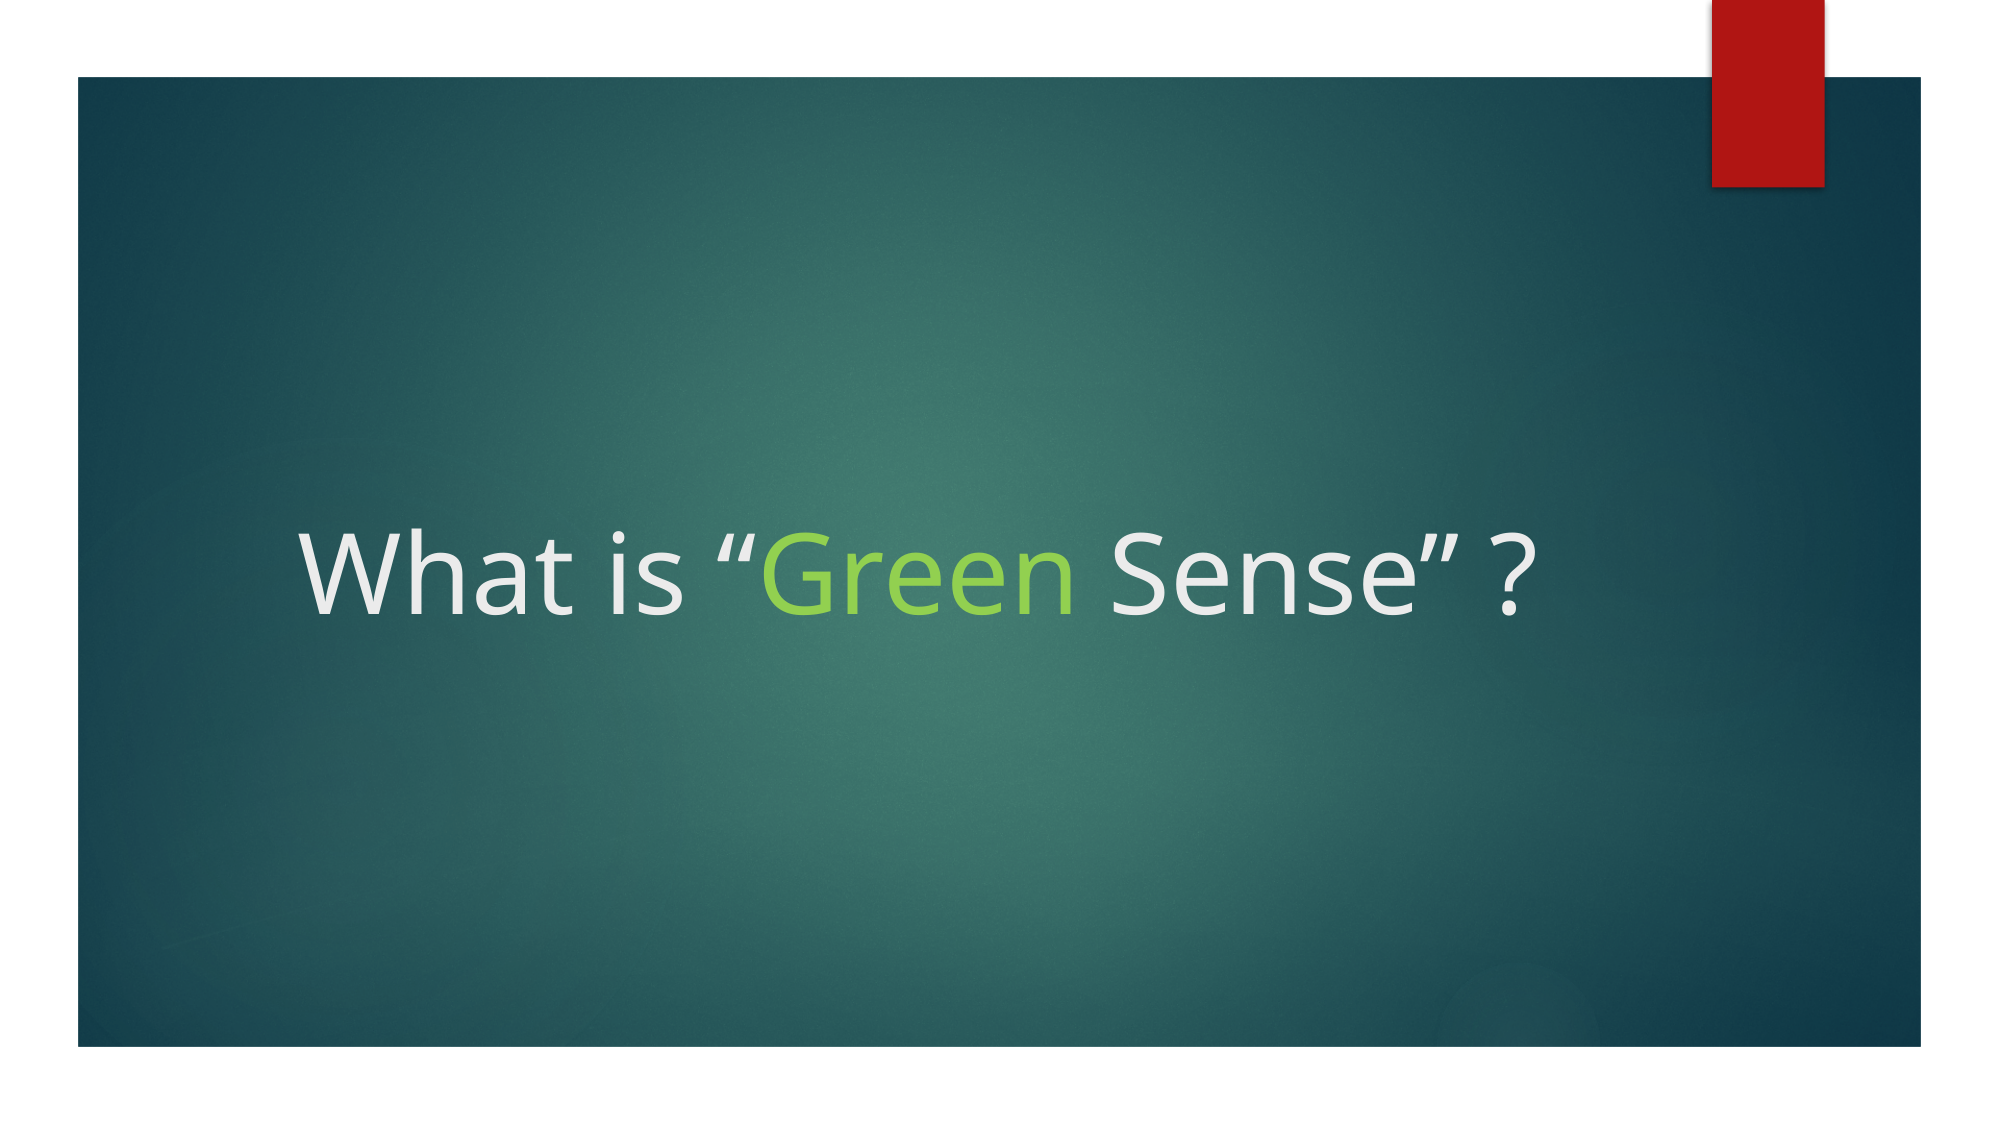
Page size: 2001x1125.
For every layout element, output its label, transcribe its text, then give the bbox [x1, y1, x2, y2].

title What is “Green Sense” ? [282, 204, 1731, 645]
